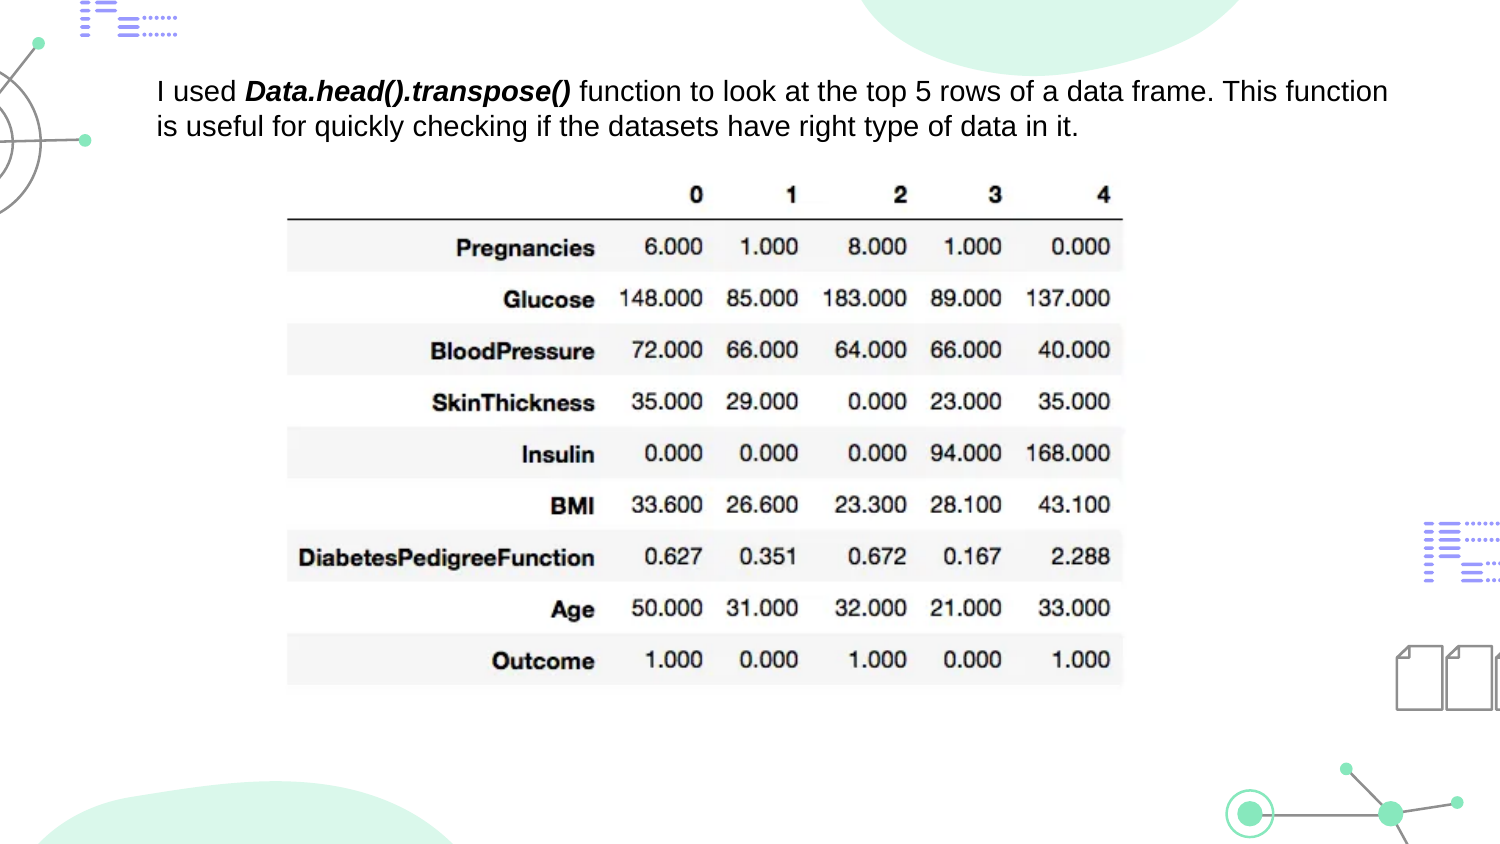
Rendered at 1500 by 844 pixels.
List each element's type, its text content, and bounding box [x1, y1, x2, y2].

picture [275, 150, 1228, 708]
text_box I used Data.head().transpose() function to look at the top 5 rows of a data frame. This function is useful for quickly checking if the datasets have right type of data in it. [141, 64, 1424, 150]
